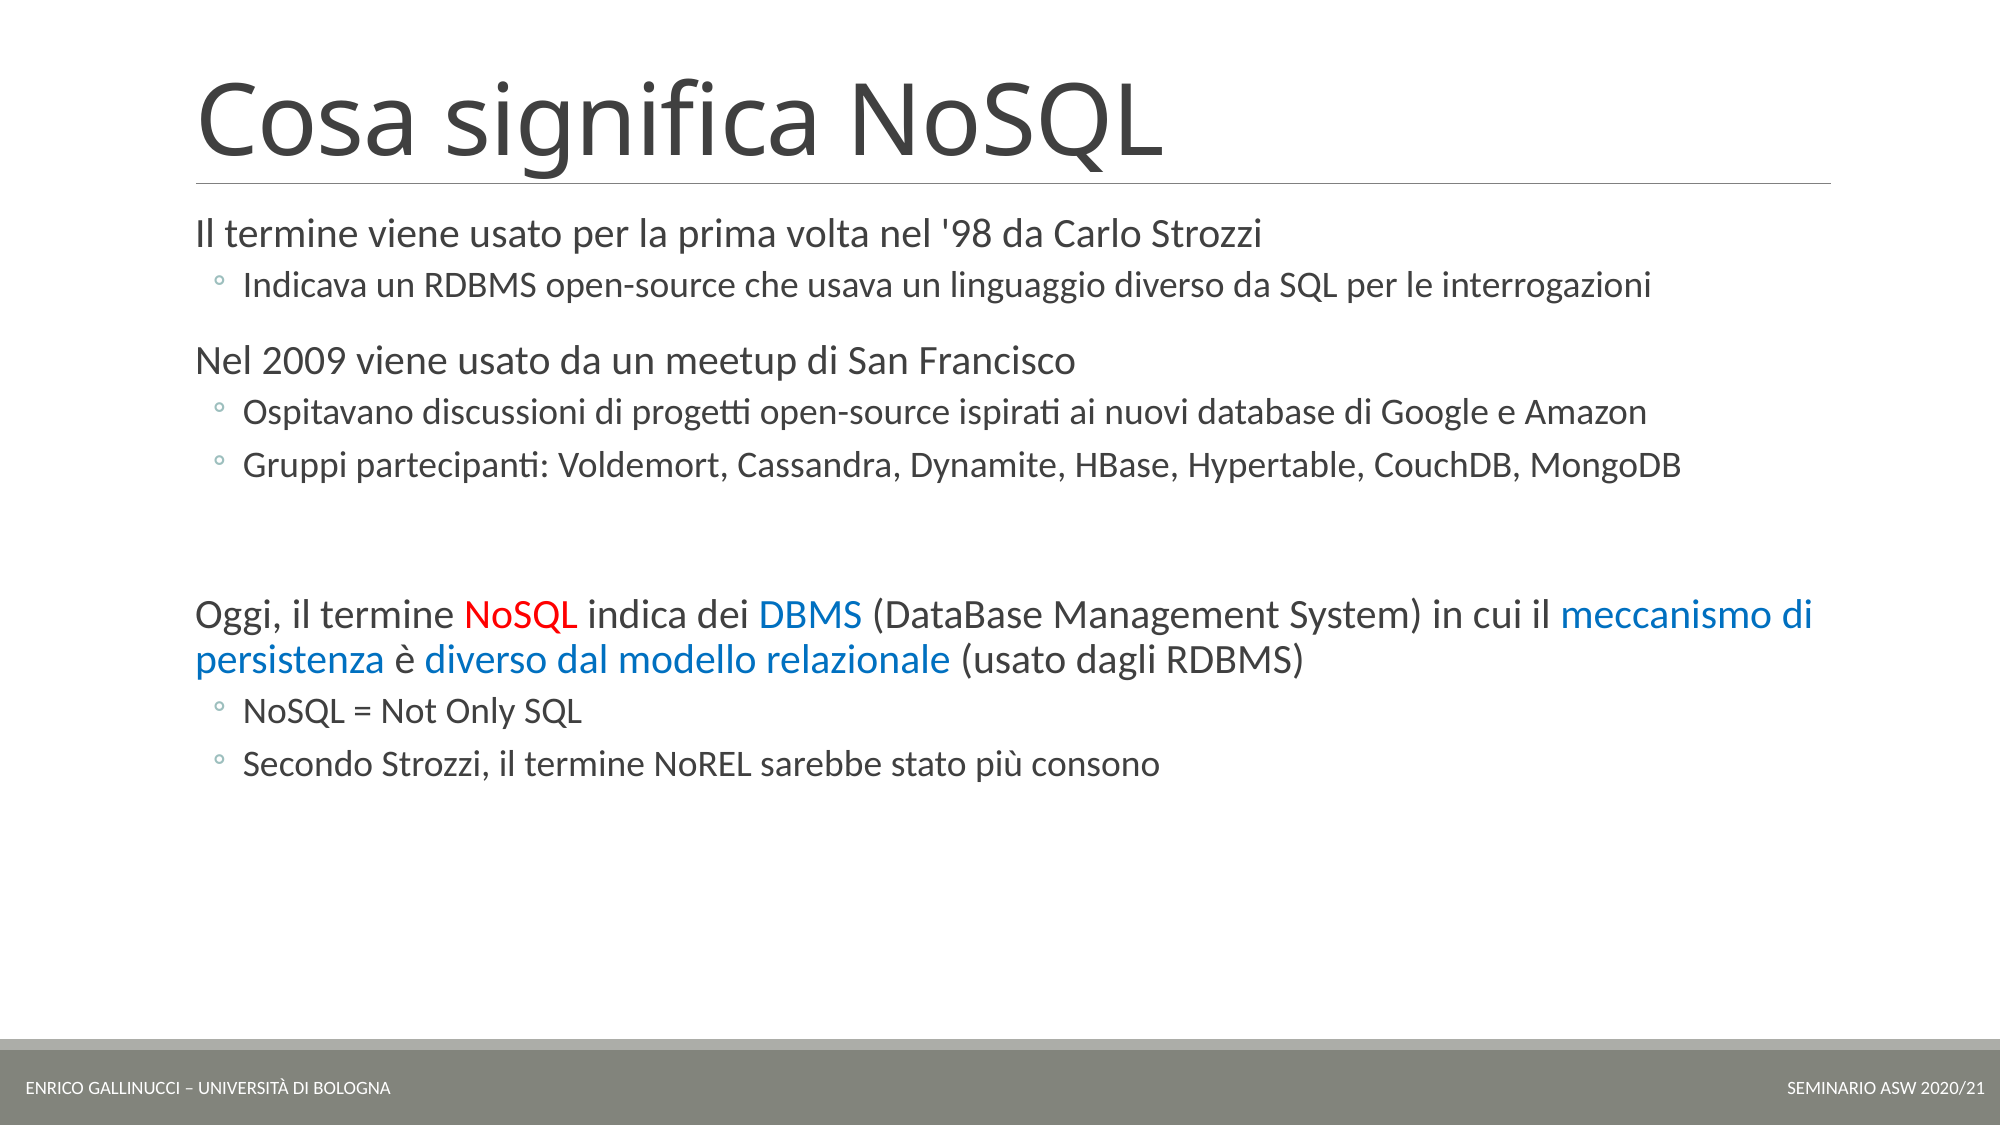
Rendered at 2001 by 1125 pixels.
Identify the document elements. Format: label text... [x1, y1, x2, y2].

title Cosa significa NoSQL [180, 59, 1830, 184]
list Il termine viene usato per la prima volta nel '98 da Carlo Strozzi Indicava un RDBMS open-source che usava un linguaggio diverso da SQL per le interrogazioni Nel 2009 viene usato da un meetup di San Francisco Ospitavano discussioni di progetti open-source ispirati ai nuovi database di Google e Amazon Gruppi partecipanti: Voldemort, Cassandra, Dynamite, HBase, Hypertable, CouchDB, MongoDB Oggi, il termine NoSQL indica dei DBMS (DataBase Management System) in cui il meccanismo di persistenza è diverso dal modello relazionale (usato dagli RDBMS) NoSQL = Not Only SQL Secondo Strozzi, il termine NoREL sarebbe stato più consono [180, 204, 1830, 963]
